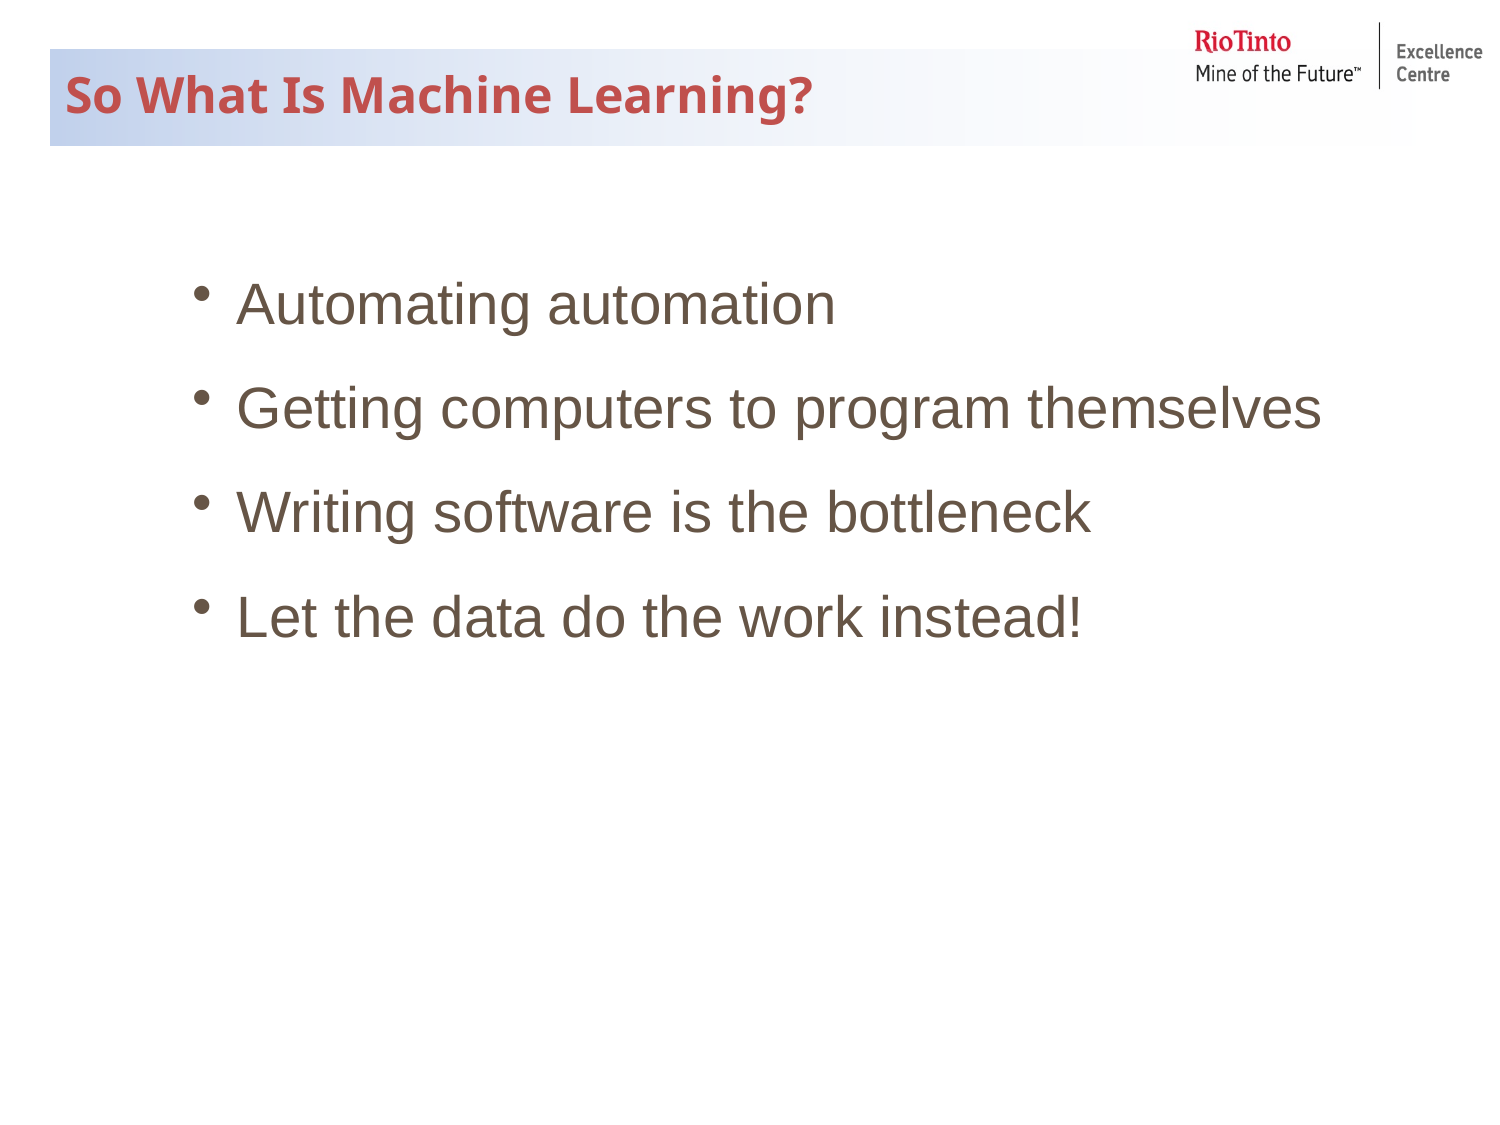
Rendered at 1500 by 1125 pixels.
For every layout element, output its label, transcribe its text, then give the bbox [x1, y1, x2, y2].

picture [1177, 10, 1500, 101]
list Automating automation Getting computers to program themselves Writing software is the bottleneck Let the data do the work instead! [74, 244, 1375, 719]
title So What Is Machine Learning? [49, 49, 1426, 146]
